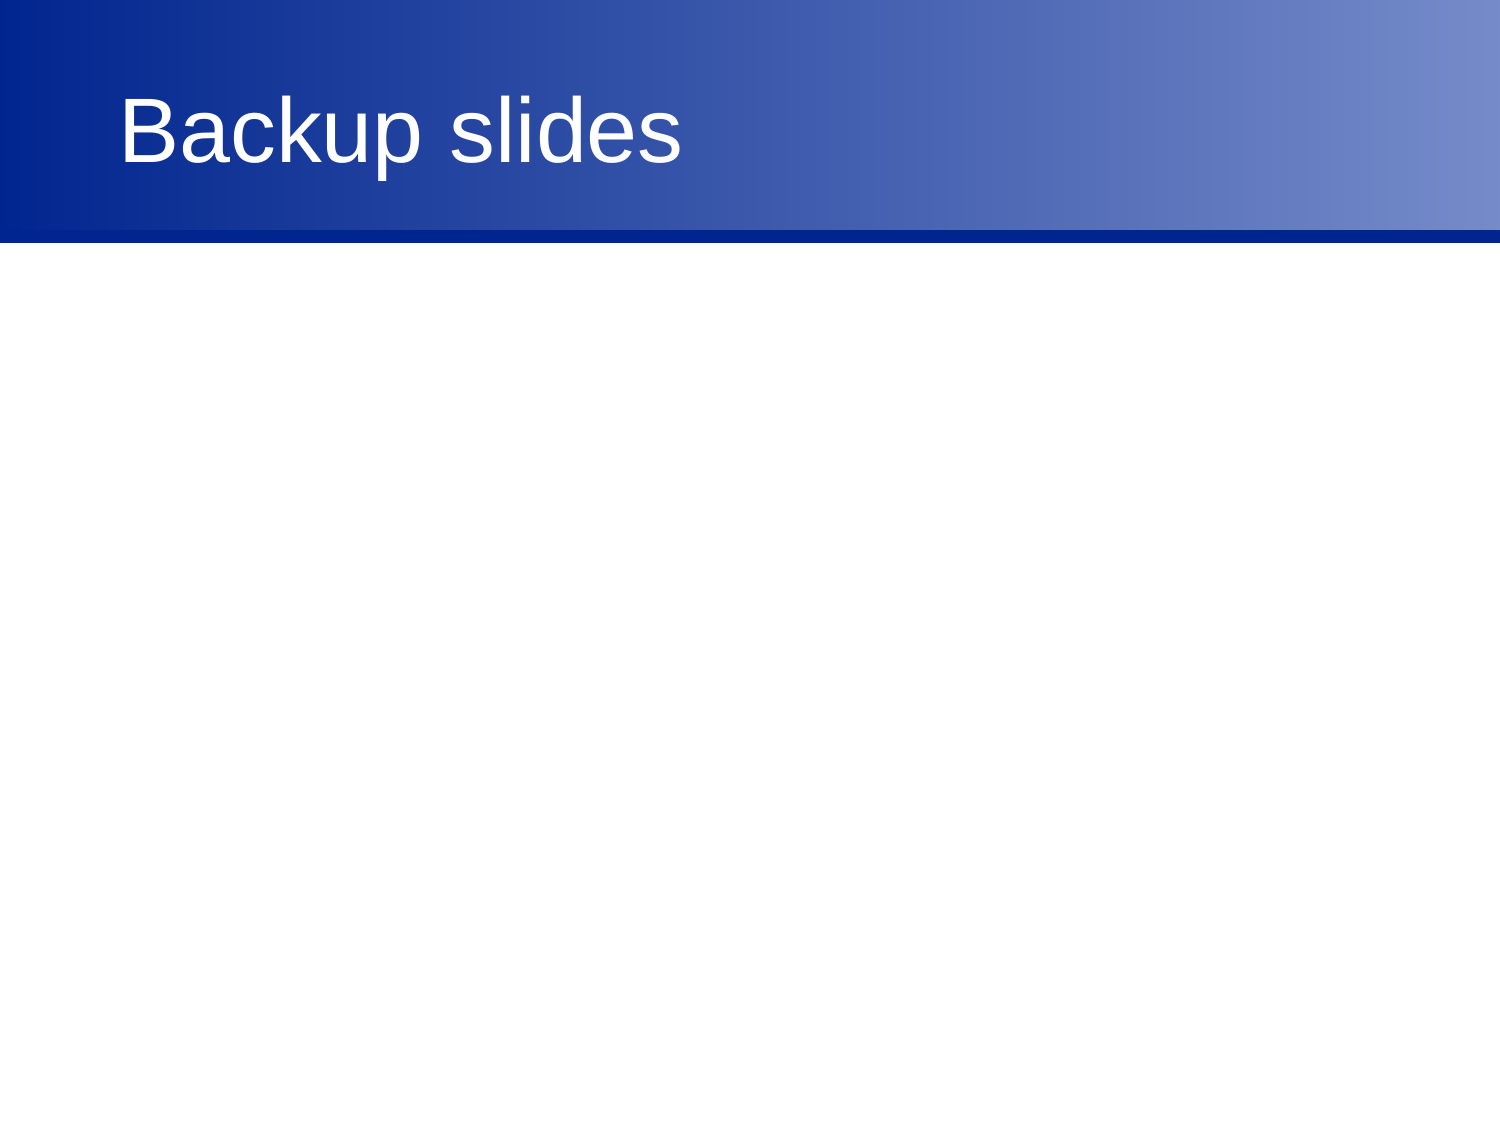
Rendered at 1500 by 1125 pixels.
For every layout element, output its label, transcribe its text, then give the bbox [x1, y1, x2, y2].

title Backup slides [103, 35, 1500, 231]
